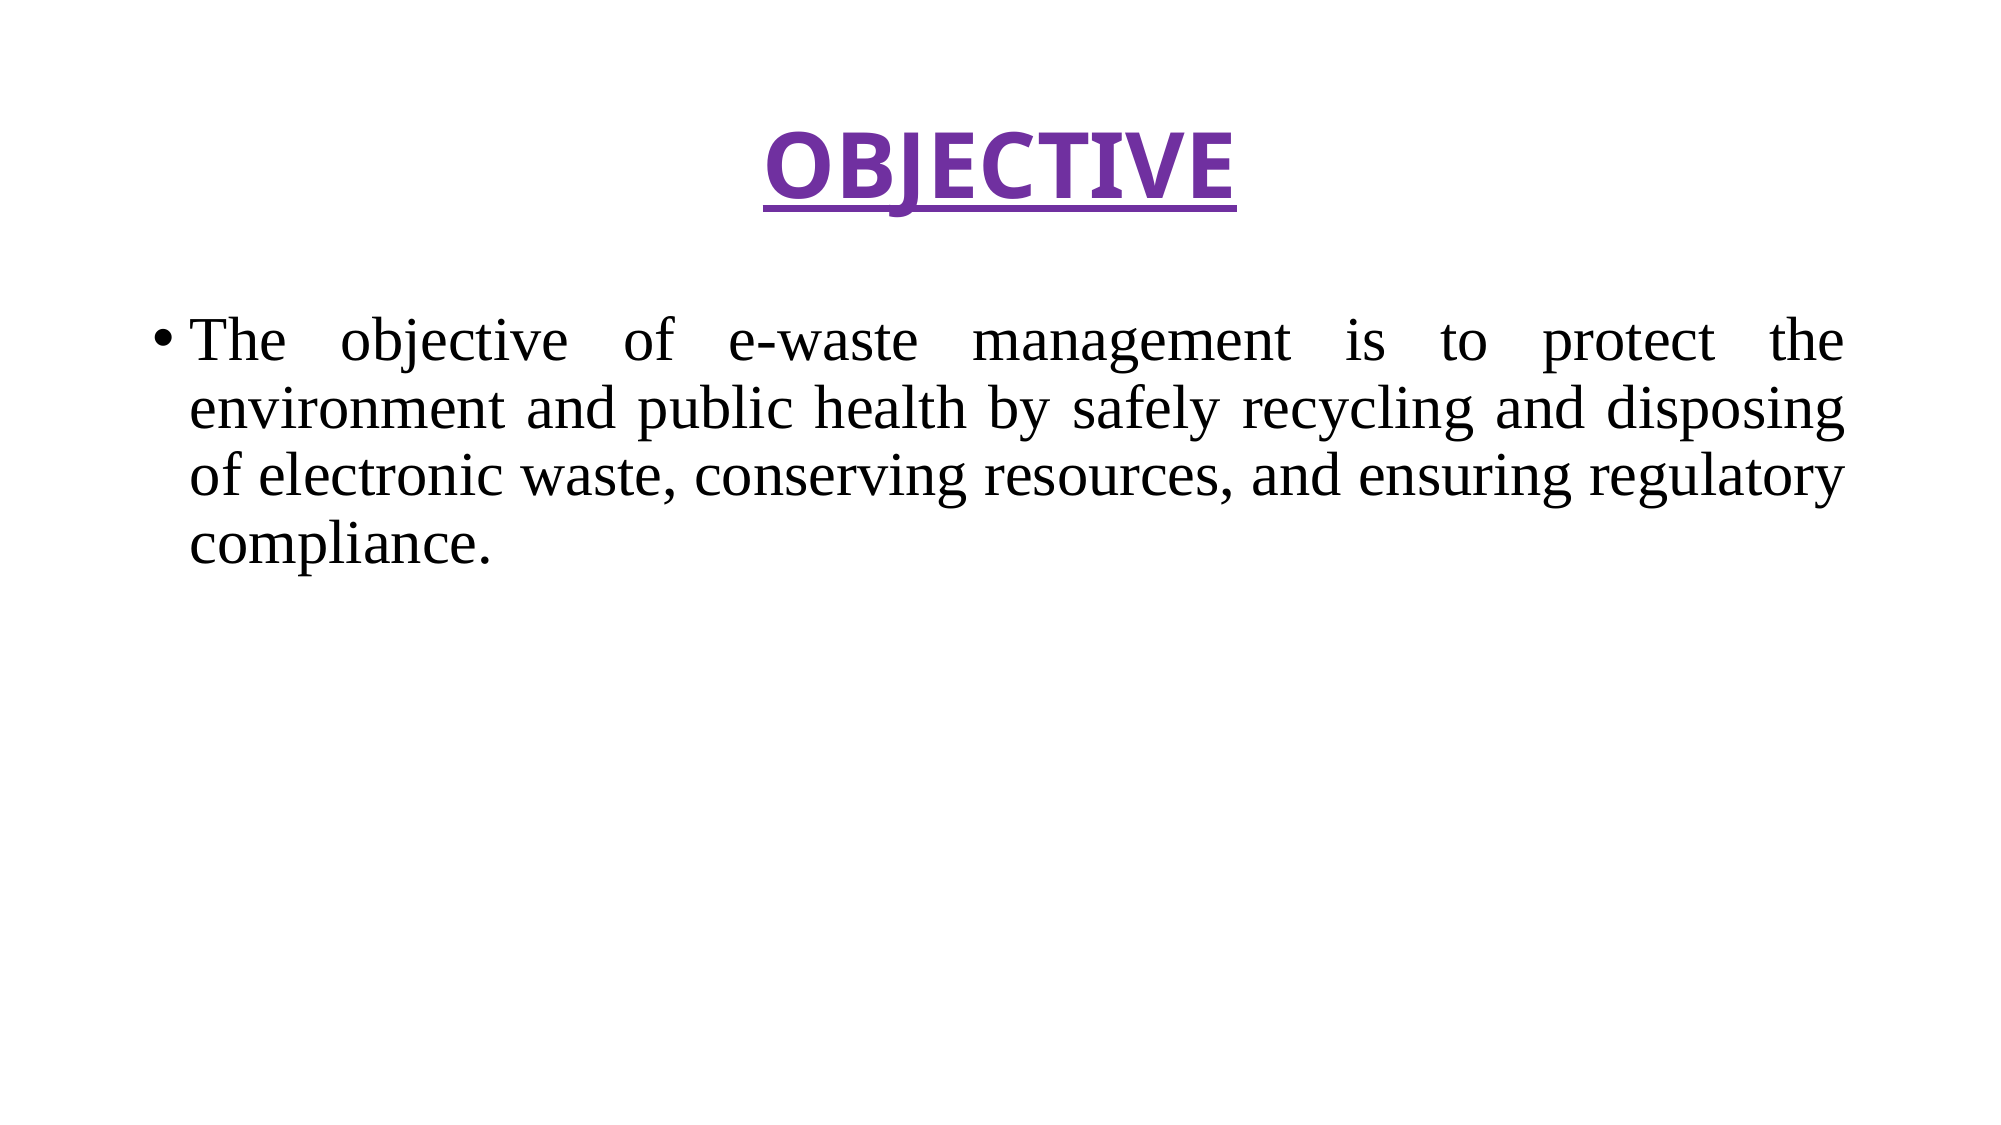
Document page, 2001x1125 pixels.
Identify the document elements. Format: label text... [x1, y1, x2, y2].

title OBJECTIVE [137, 59, 1863, 278]
list The objective of e-waste management is to protect the environment and public health by safely recycling and disposing of electronic waste, conserving resources, and ensuring regulatory compliance. [137, 299, 1863, 1014]
